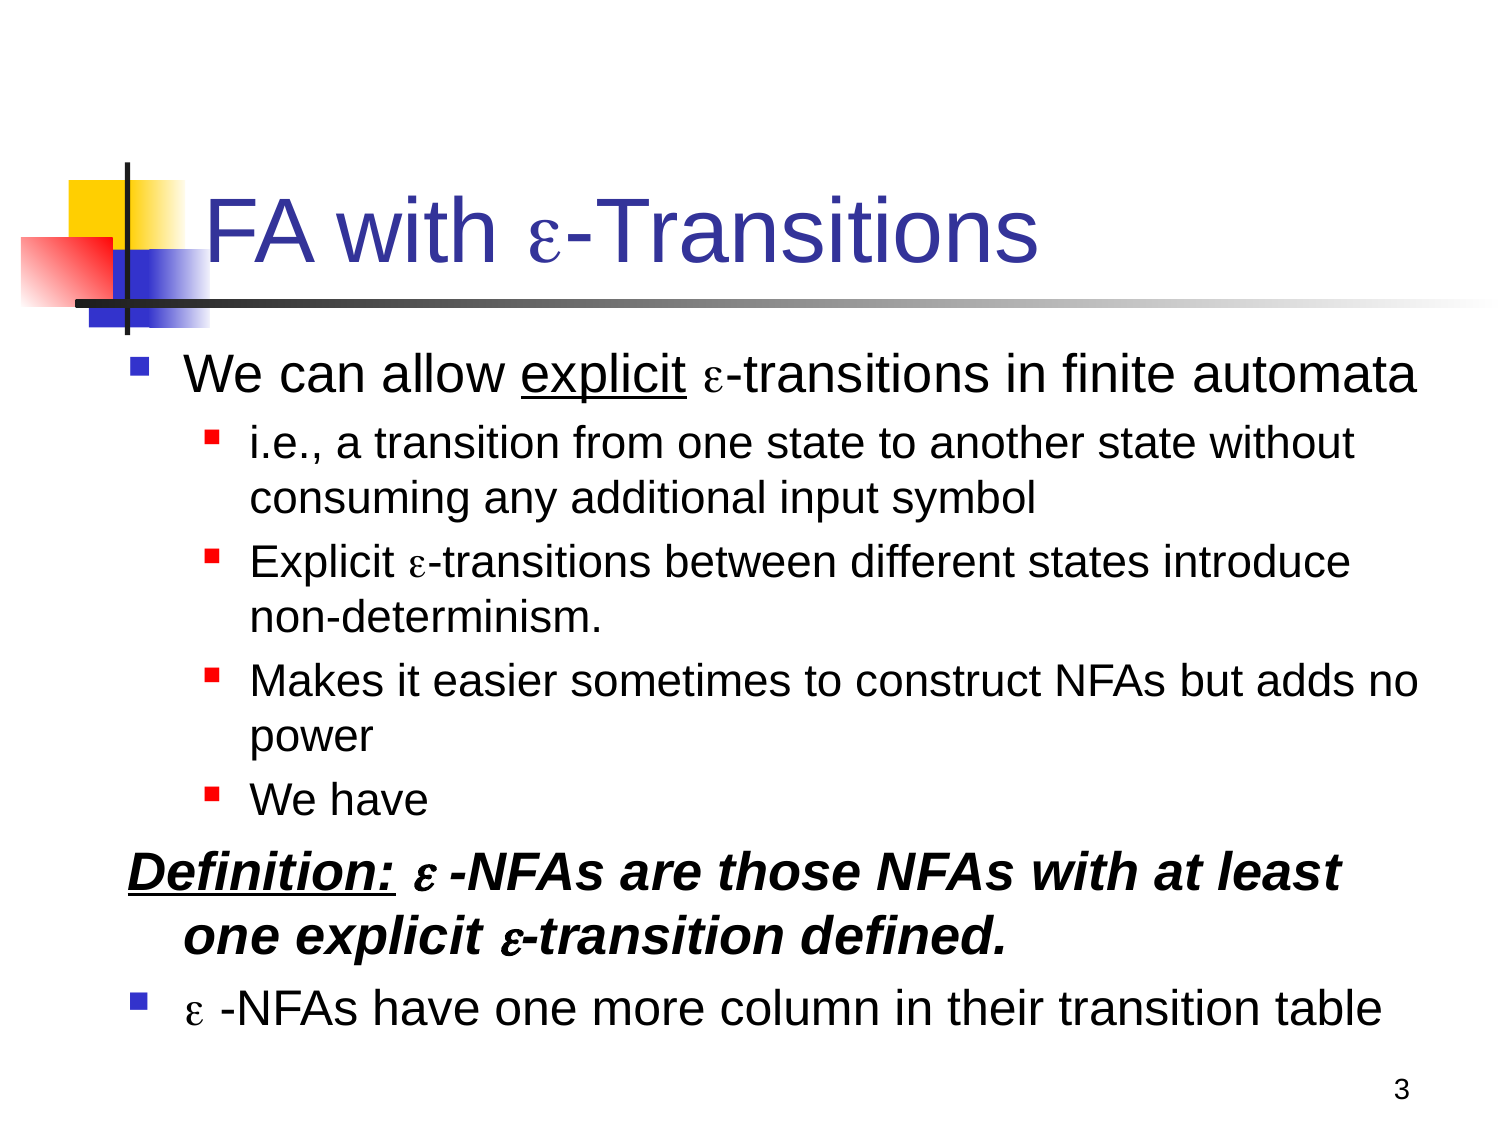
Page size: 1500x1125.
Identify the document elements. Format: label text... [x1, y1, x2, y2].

title FA with -Transitions [188, 101, 1468, 289]
slide_number 3 [1112, 1037, 1426, 1113]
